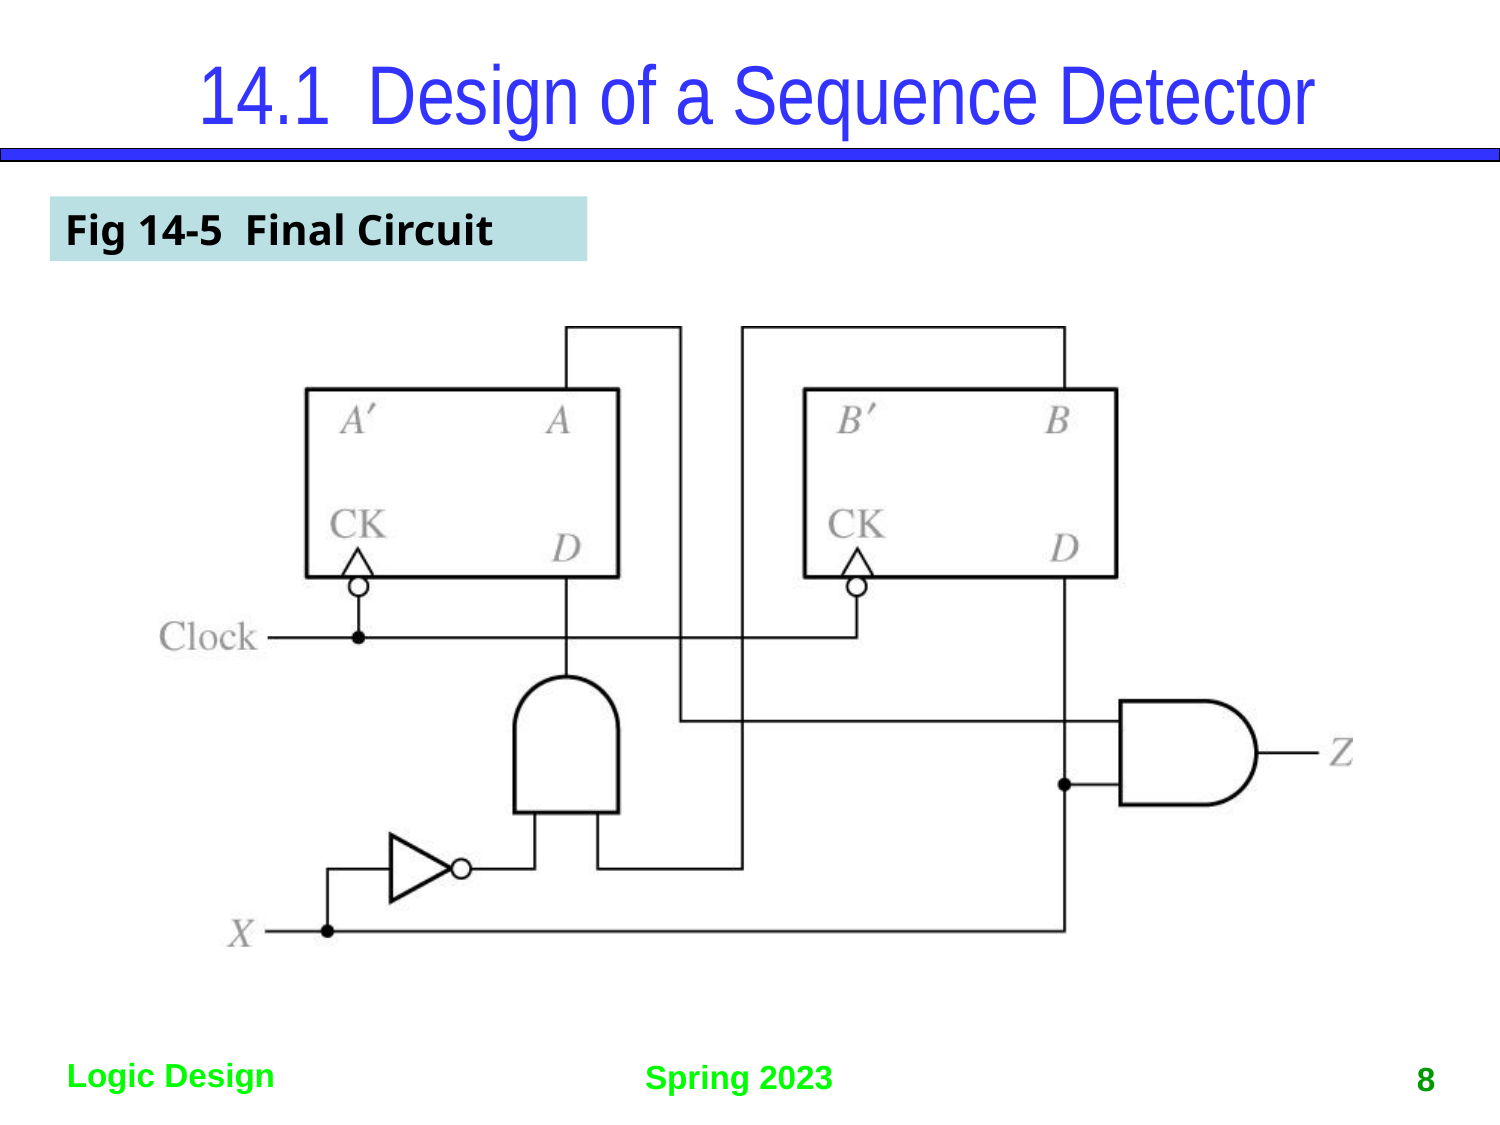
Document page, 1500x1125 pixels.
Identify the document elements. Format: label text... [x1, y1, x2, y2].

picture [159, 325, 1353, 956]
slide_number 8 [1369, 1034, 1483, 1107]
text_box Fig 14-5 Final Circuit [49, 196, 588, 262]
title 14.1 Design of a Sequence Detector [45, 45, 1471, 138]
